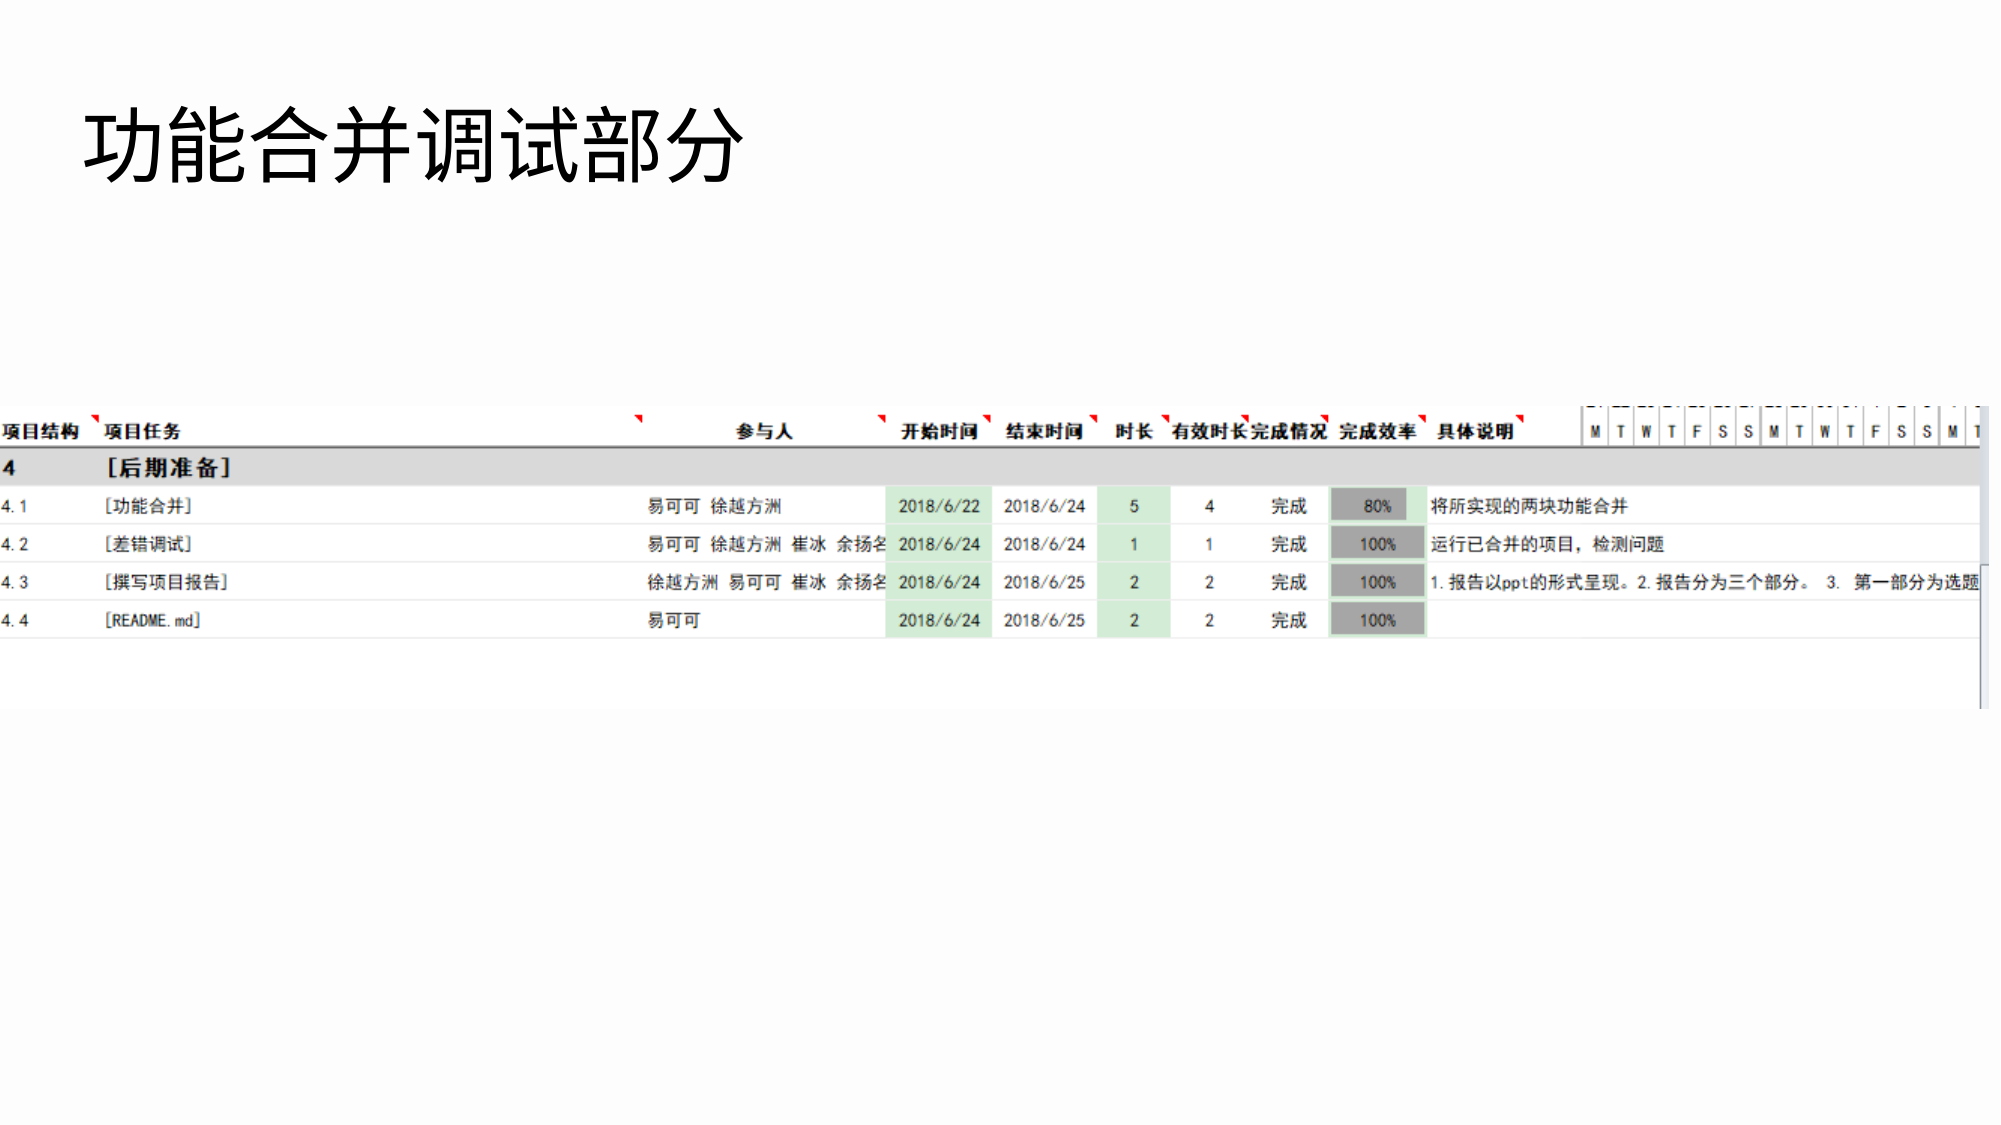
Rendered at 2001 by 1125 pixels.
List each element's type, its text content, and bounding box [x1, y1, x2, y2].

text_box 功能合并调试部分 [66, 85, 796, 201]
picture [0, 406, 1989, 709]
